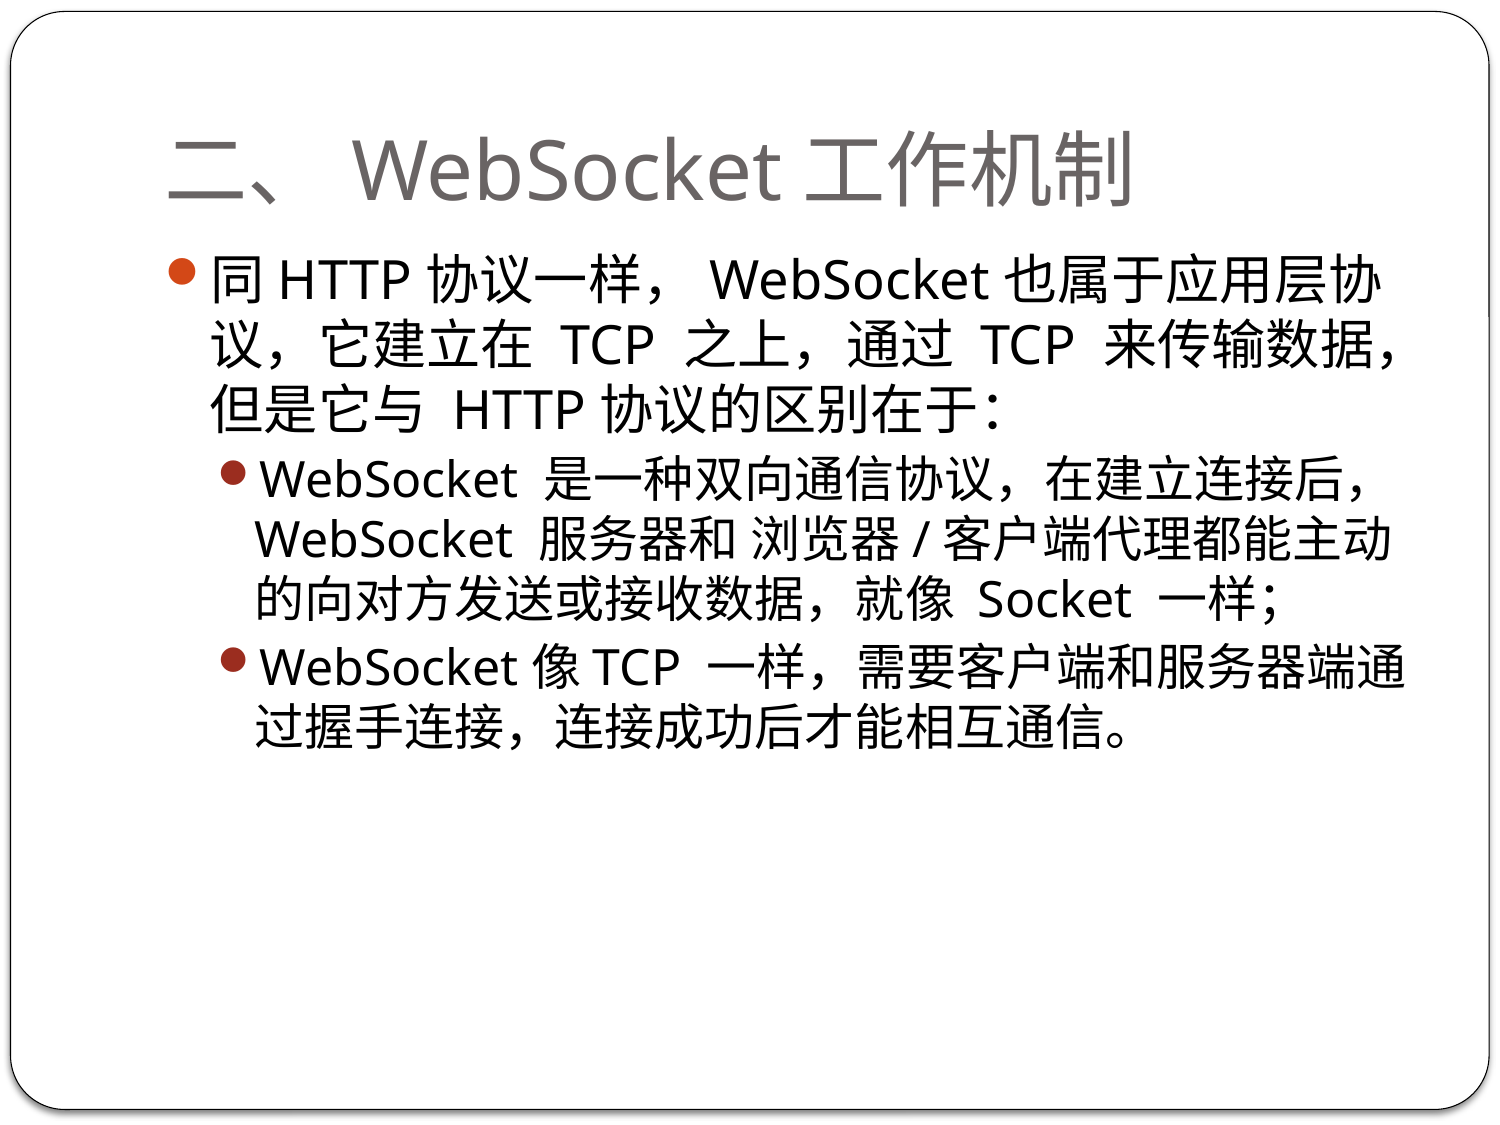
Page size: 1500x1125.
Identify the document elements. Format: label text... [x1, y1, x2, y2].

title 二、WebSocket工作机制 [150, 45, 1425, 233]
list 同HTTP协议一样，WebSocket也属于应用层协议，它建立在 TCP 之上，通过 TCP 来传输数据，但是它与 HTTP协议的区别在于： WebSocket 是一种双向通信协议，在建立连接后，WebSocket 服务器和 浏览器/客户端代理都能主动的向对方发送或接收数据，就像 Socket 一样； WebSocket像TCP 一样，需要客户端和服务器端通过握手连接，连接成功后才能相互通信。 [150, 237, 1425, 988]
